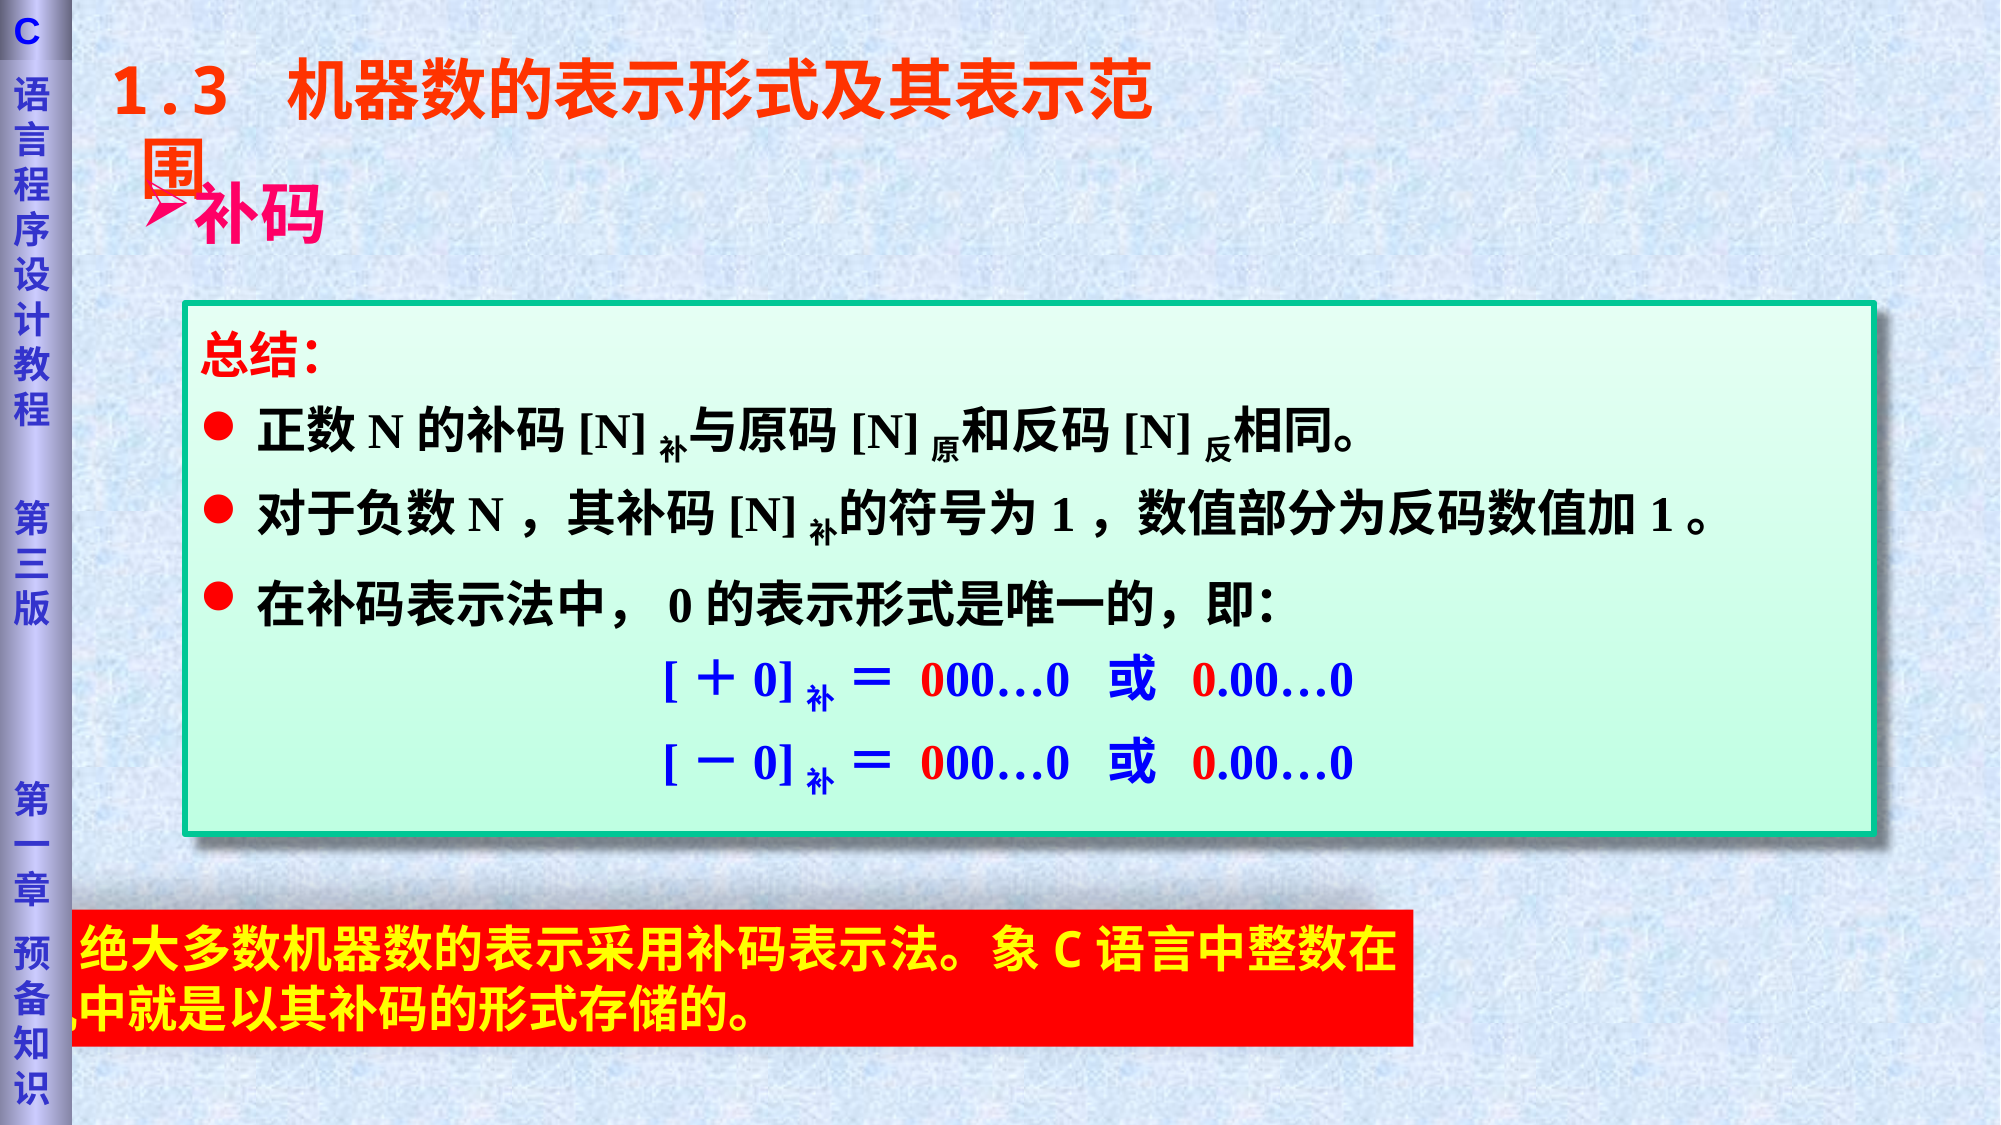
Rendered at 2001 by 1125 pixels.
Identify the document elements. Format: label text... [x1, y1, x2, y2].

text_box 1.3 机器数的表示形式及其表示范围 [96, 40, 1234, 215]
text_box 补码 [125, 163, 516, 256]
picture [73, 0, 2001, 1125]
text_box 注意：绝大多数机器数的表示采用补码表示法。象C语言中整数在计算机中就是以其补码的形式存储的。 [77, 909, 1414, 1047]
text_box 总结： 正数N的补码[N]补与原码[N]原和反码[N]反相同。 对于负数N，其补码[N]补的符号为1，数值部分为反码数值加1。 在补码表示法中，0的表示形式是唯一的，即： [＋0]补 ＝ 000…0 或 0.00…0 [－0]补 ＝ 000…0 或 0.00…0 [184, 302, 1875, 835]
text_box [0, 0, 73, 1125]
